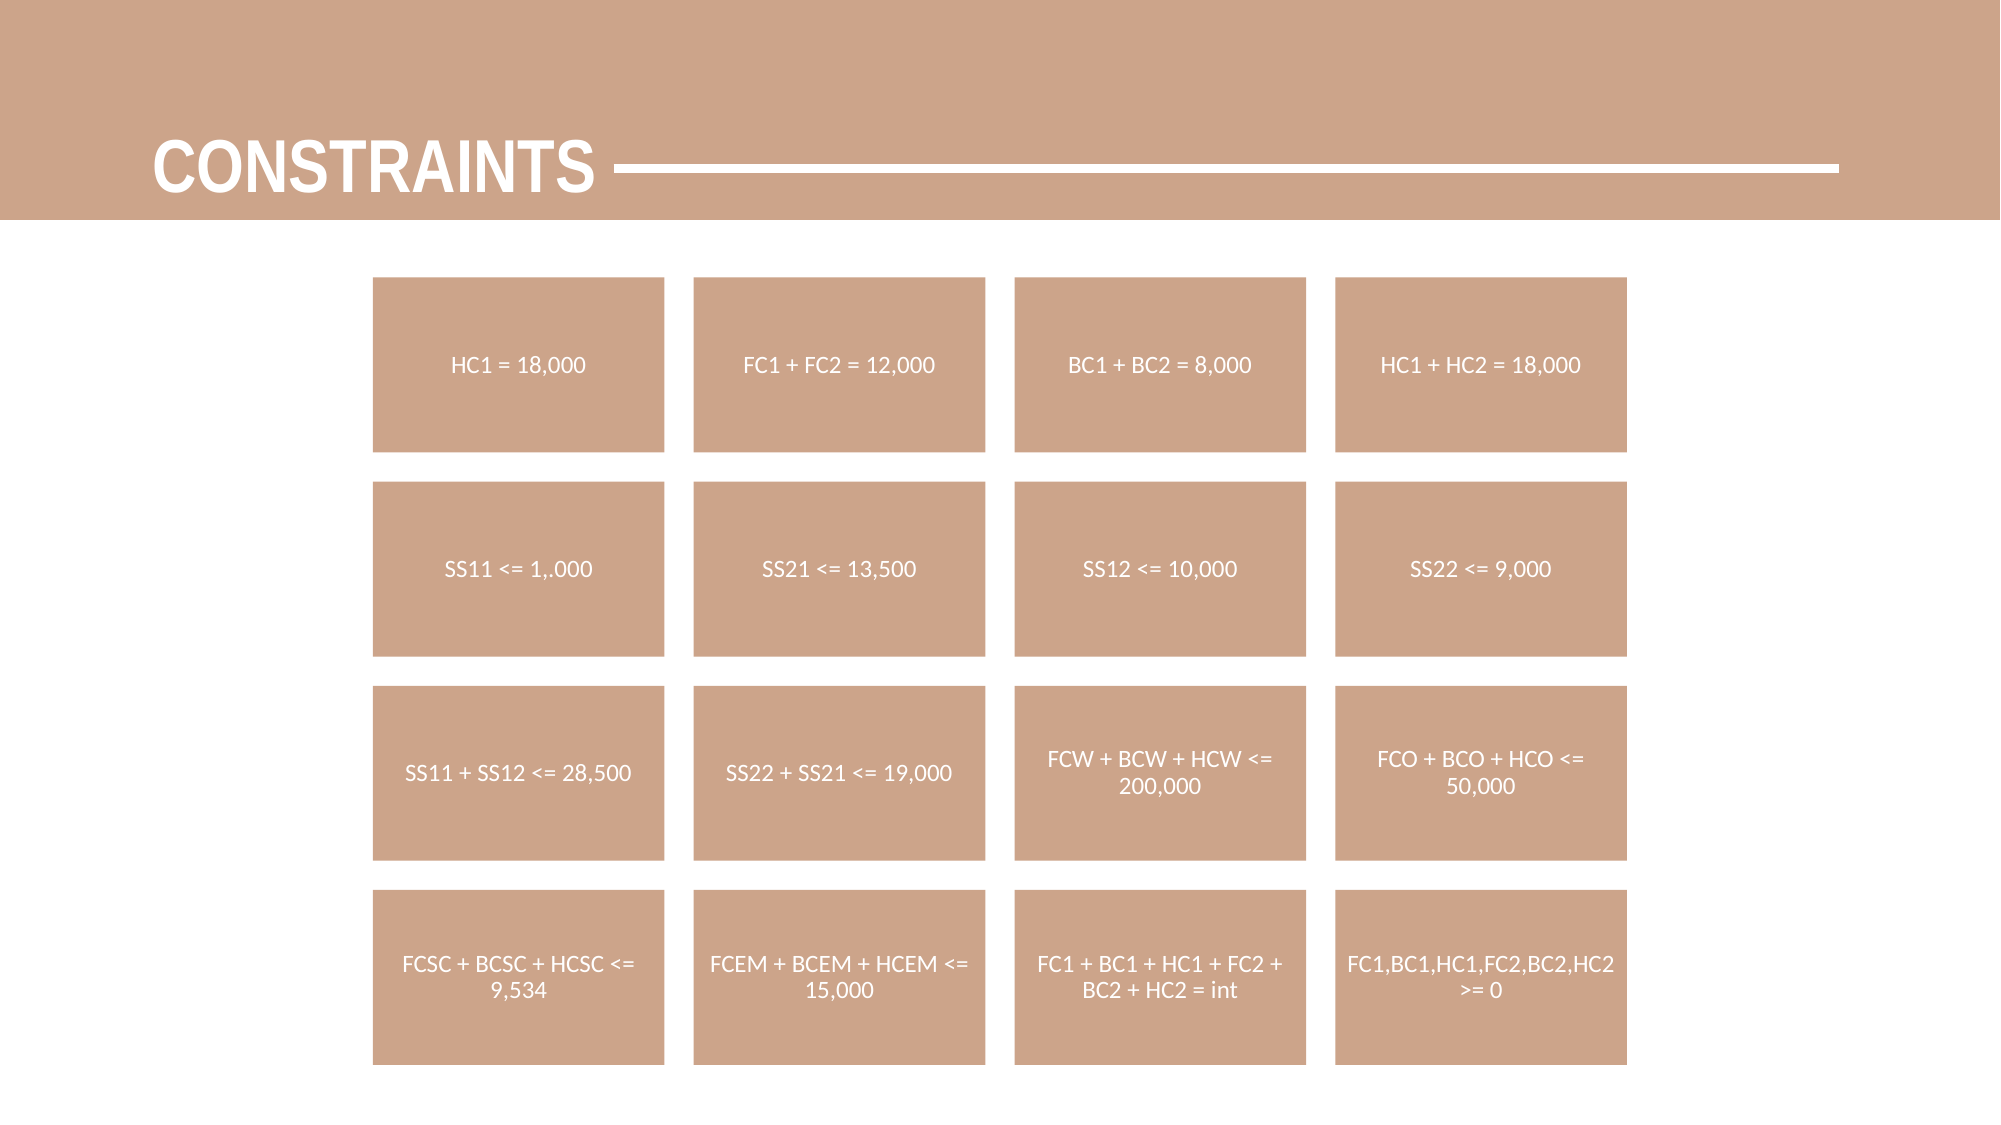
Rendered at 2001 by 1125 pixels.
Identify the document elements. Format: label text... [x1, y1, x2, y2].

text_box [0, 0, 2000, 220]
title CONSTRAINTS [137, 59, 1863, 278]
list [326, 277, 1674, 1066]
